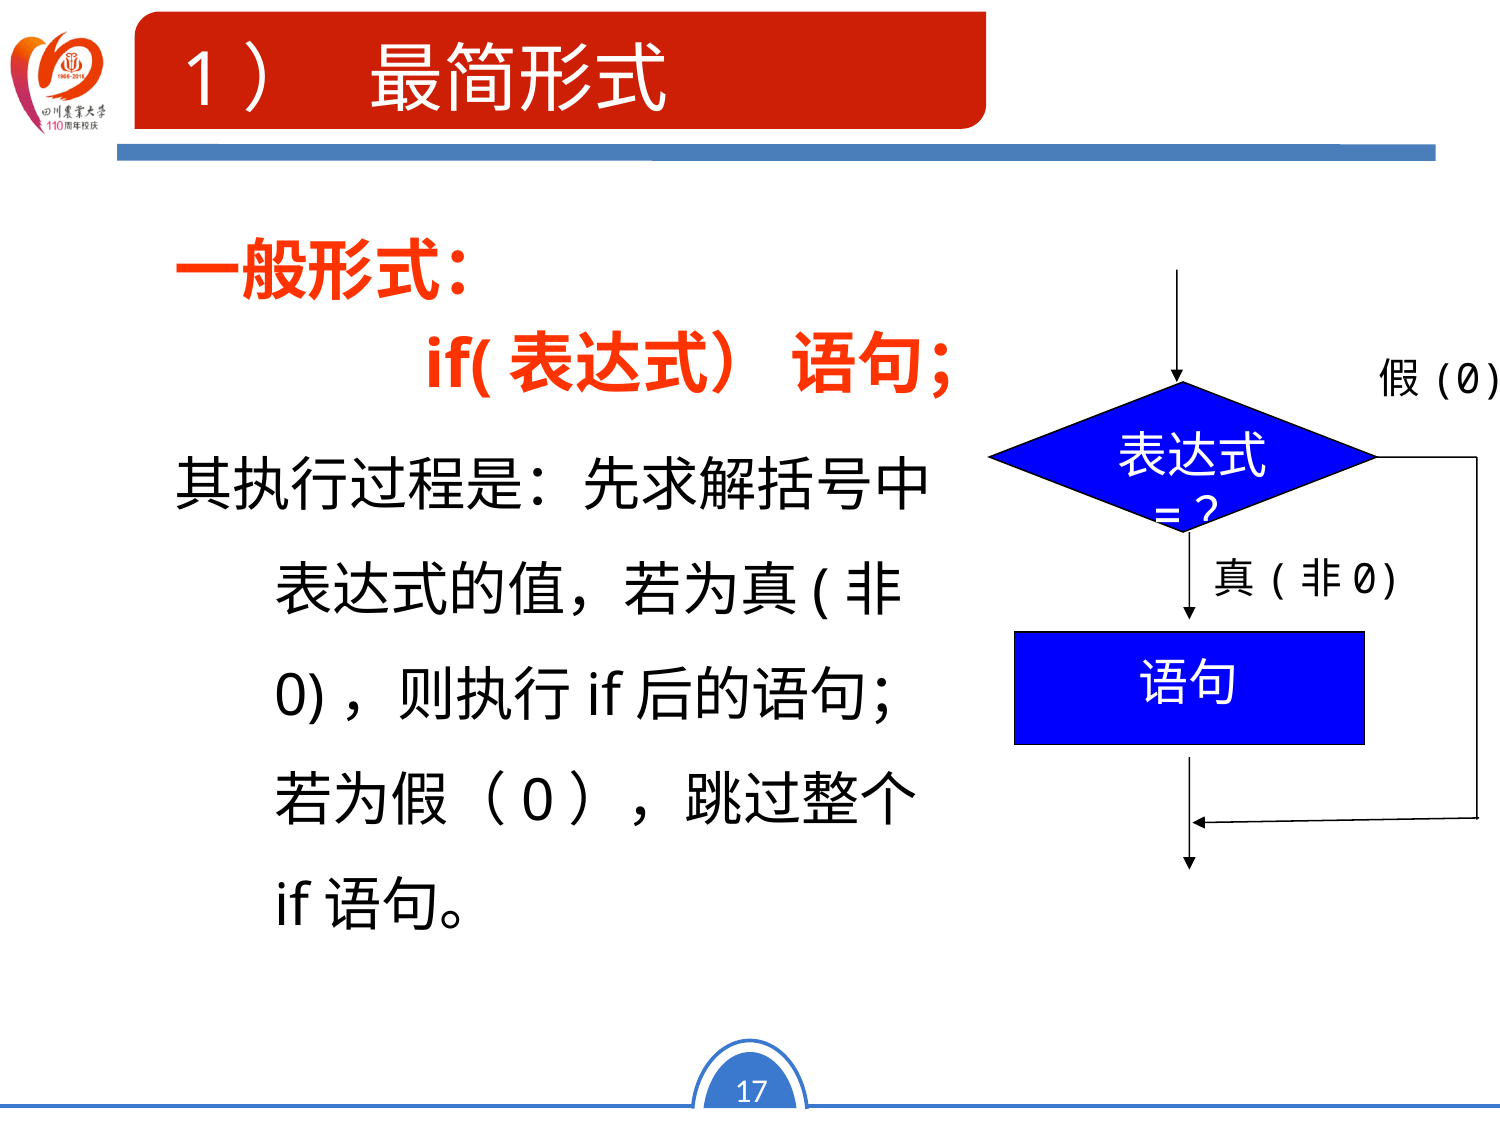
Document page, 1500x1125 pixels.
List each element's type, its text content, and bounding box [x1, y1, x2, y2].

list 一般形式： if(表达式） 语句； 其执行过程是：先求解括号中表达式的值，若为真(非0)，则执行if后的语句；若为假（0），跳过整个if语句。 [159, 220, 951, 1058]
text_box 1） 最简形式 [181, 30, 928, 121]
picture [0, 31, 115, 138]
text_box [132, 9, 989, 131]
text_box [989, 269, 1500, 870]
